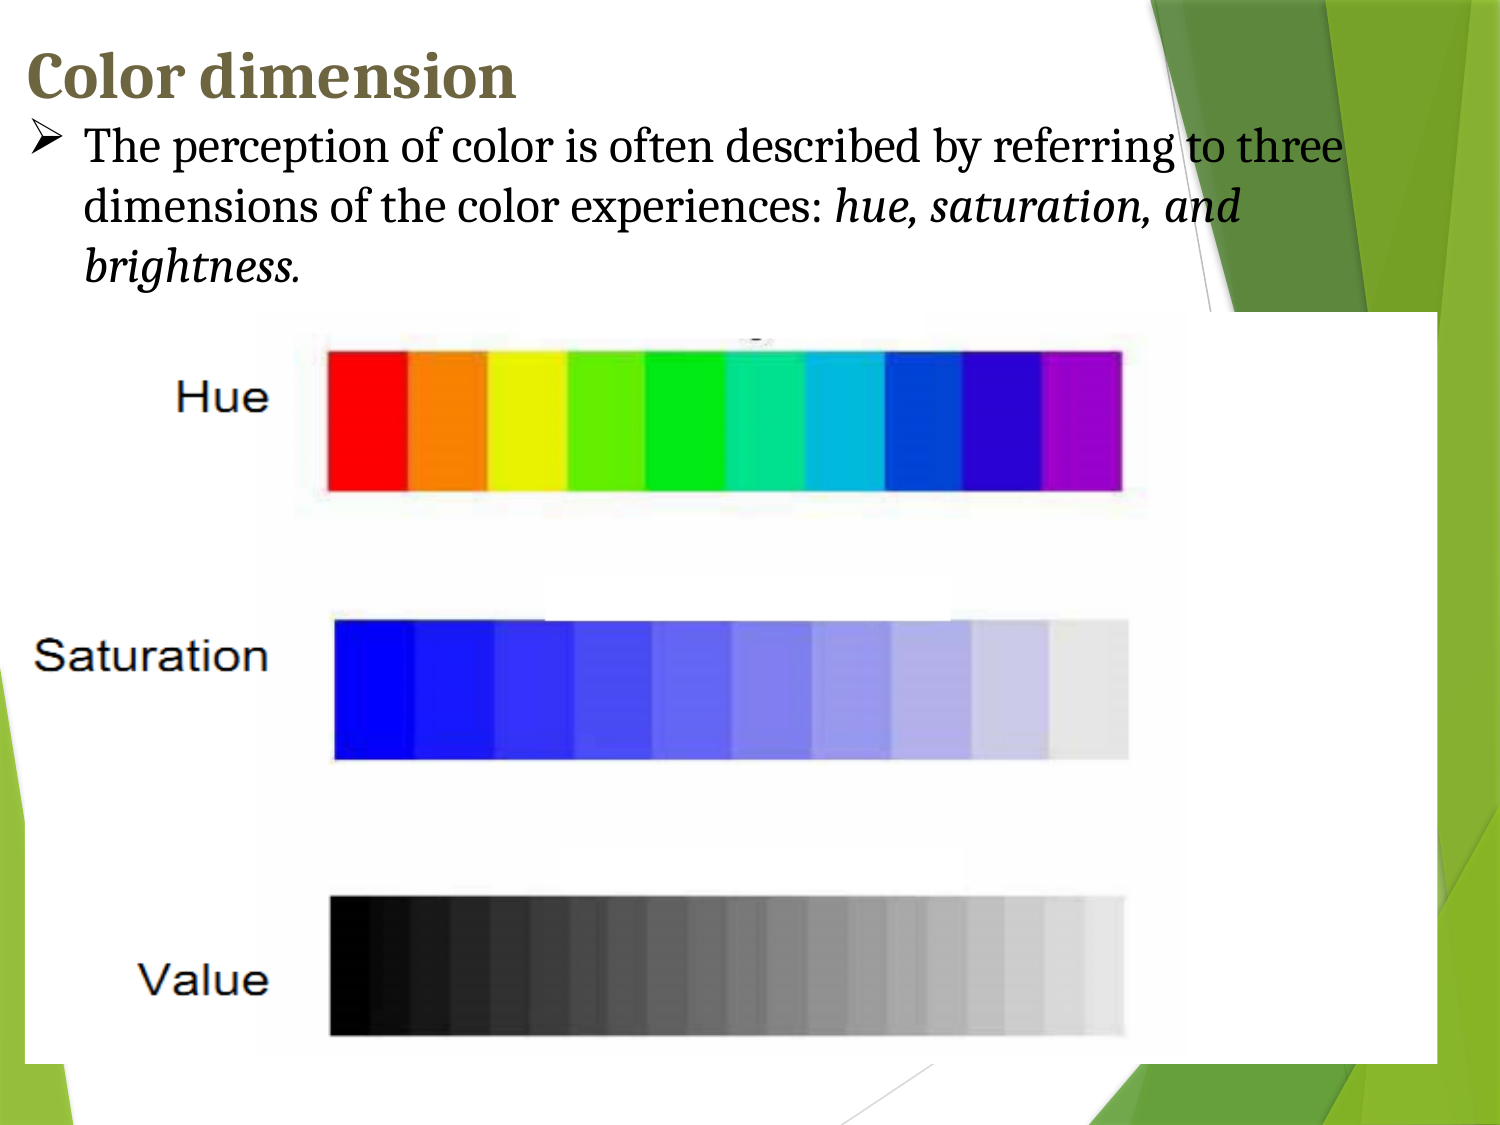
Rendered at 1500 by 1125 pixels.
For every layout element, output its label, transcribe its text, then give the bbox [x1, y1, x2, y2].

text_box Color dimension The perception of color is often described by referring to three dimensions of the color experiences: hue, saturation, and brightness. [12, 24, 1438, 420]
picture [24, 311, 1438, 1065]
